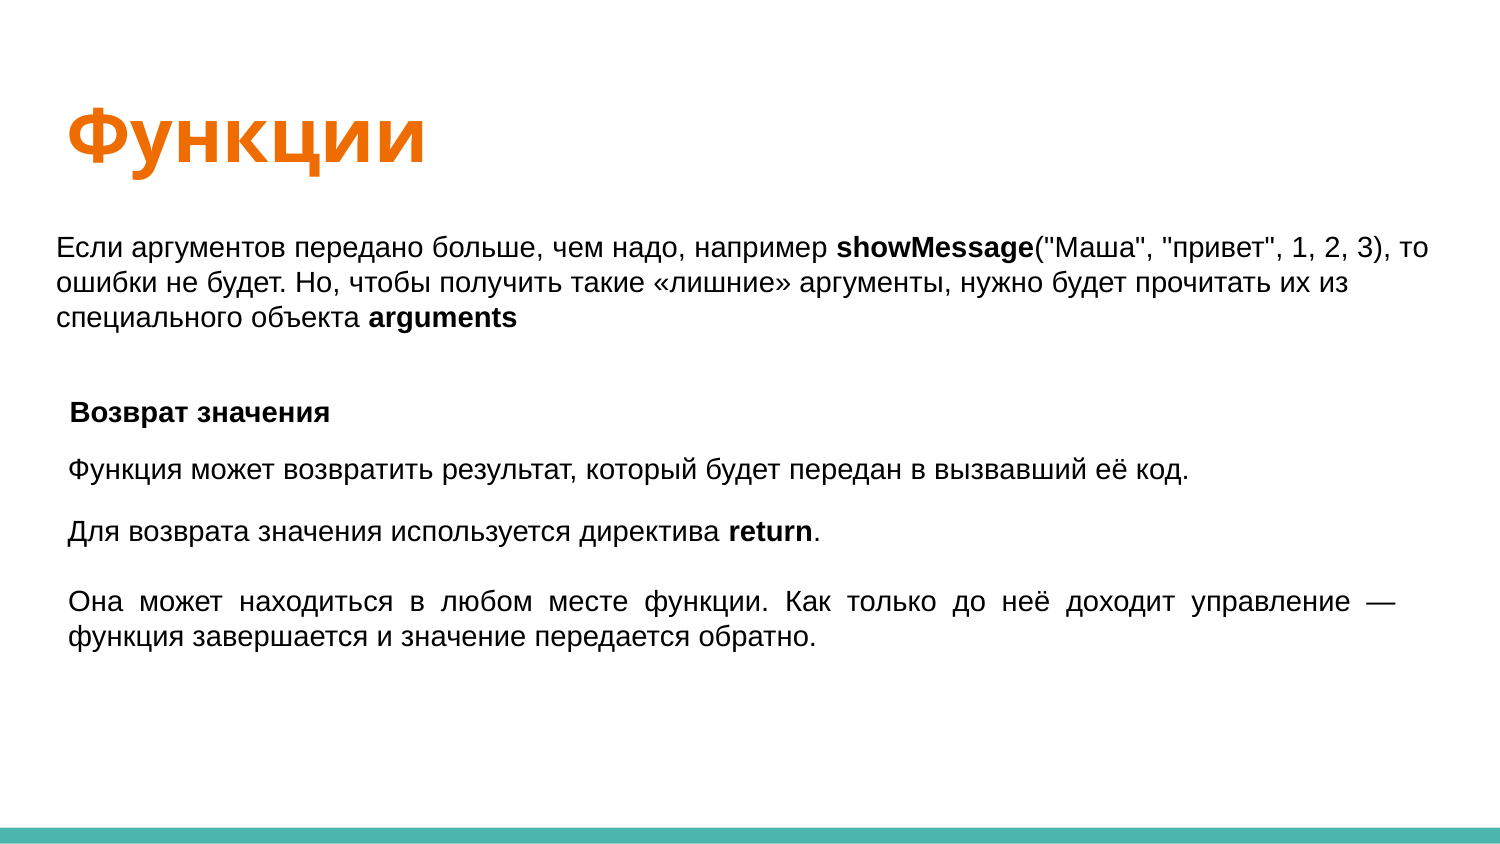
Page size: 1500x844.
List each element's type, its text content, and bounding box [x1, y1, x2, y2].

title Функции [51, 72, 1449, 189]
text_box Для возврата значения используется директива return. [53, 504, 1247, 555]
text_box Она может находиться в любом месте функции. Как только до неё доходит управление — функция завершается и значение передается обратно. [53, 575, 1412, 661]
text_box Если аргументов передано больше, чем надо, например showMessage("Маша", "привет", 1, 2, 3), то ошибки не будет. Но, чтобы получить такие «лишние» аргументы, нужно будет прочитать их из специального объекта arguments [41, 220, 1447, 341]
text_box Функция может возвратить результат, который будет передан в вызвавший её код. [53, 442, 1412, 493]
text_box Возврат значения [54, 386, 346, 437]
